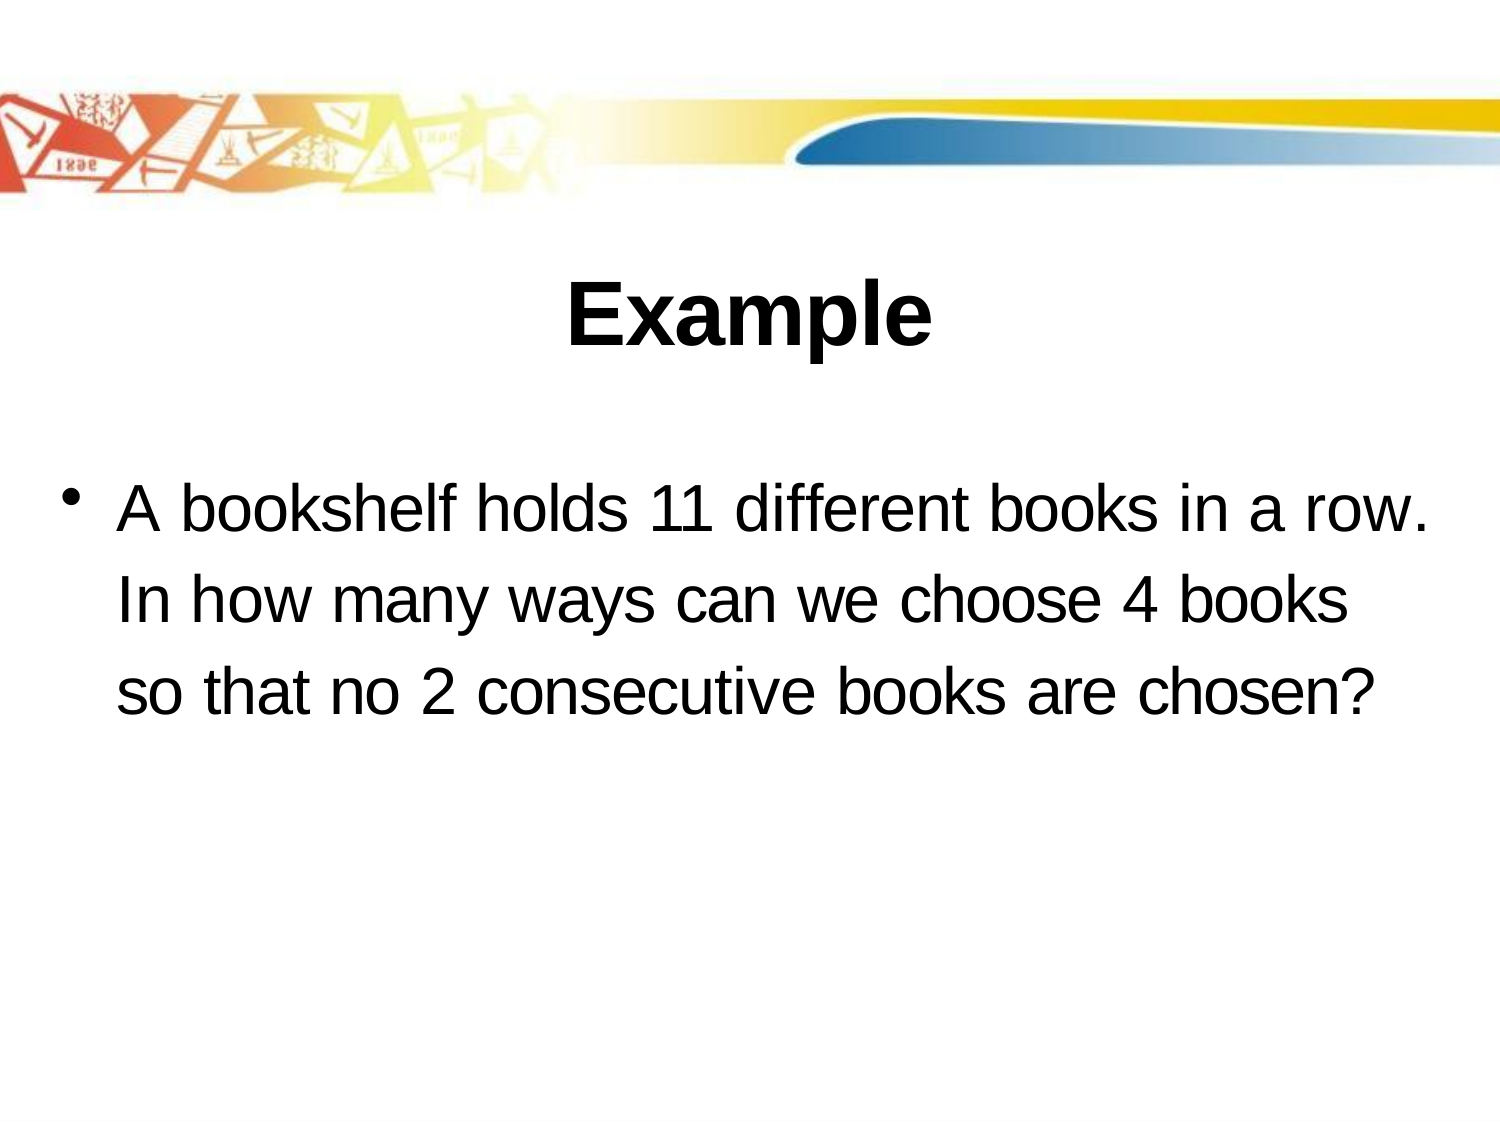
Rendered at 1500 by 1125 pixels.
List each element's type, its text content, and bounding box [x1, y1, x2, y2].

picture [0, 0, 1500, 1125]
title Example [51, 219, 1449, 398]
list A bookshelf holds 11 different books in a row. In how many ways can we choose 4 books so that no 2 consecutive books are chosen? [45, 445, 1449, 823]
